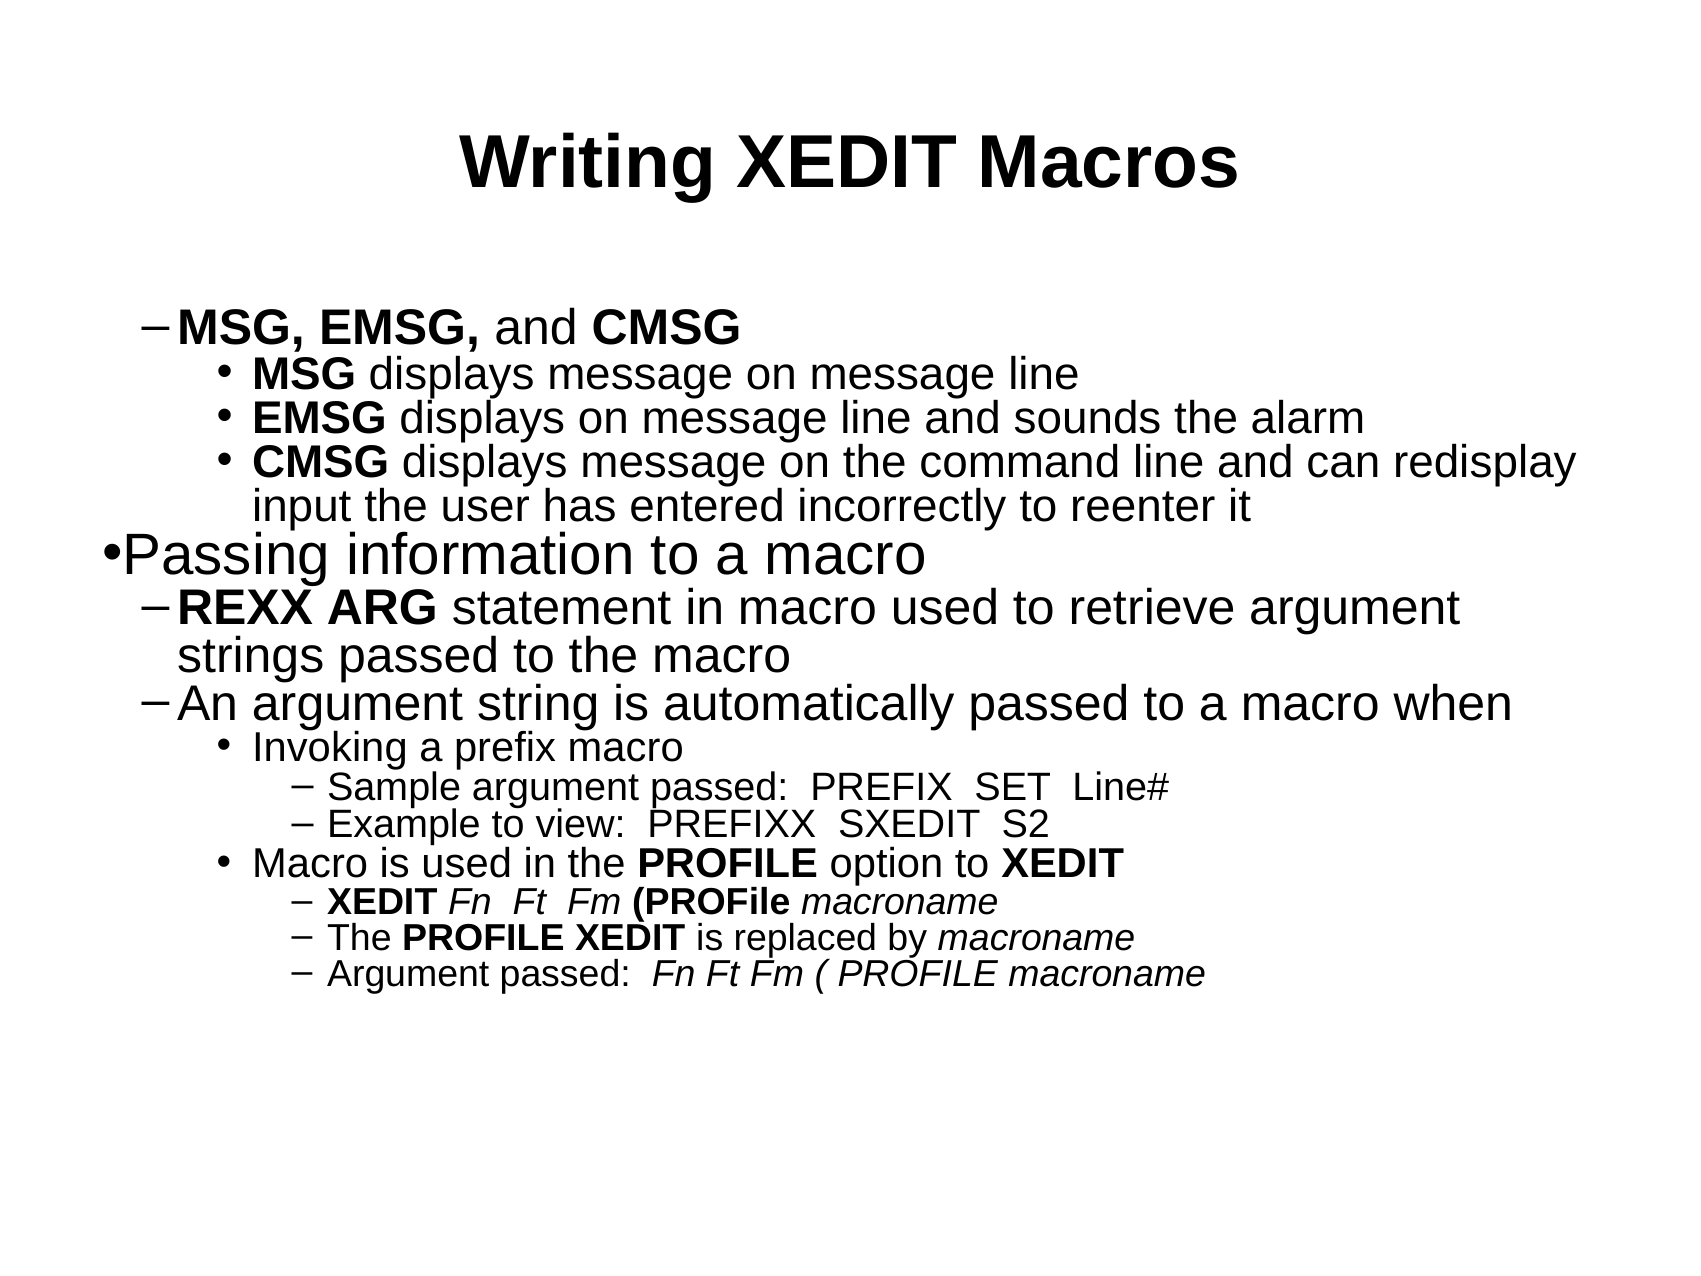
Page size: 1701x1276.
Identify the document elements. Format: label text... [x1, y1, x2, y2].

text_box Writing XEDIT Macros [85, 51, 1616, 264]
text_box MSG, EMSG, and CMSG MSG displays message on message line EMSG displays on message line and sounds the alarm CMSG displays message on the command line and can redisplay input the user has entered incorrectly to reenter it Passing information to a macro REXX ARG statement in macro used to retrieve argument strings passed to the macro An argument string is automatically passed to a macro when Invoking a prefix macro Sample argument passed: PREFIX SET Line# Example to view: PREFIXX SXEDIT S2 Macro is used in the PROFILE option to XEDIT XEDIT Fn Ft Fm (PROFile macroname The PROFILE XEDIT is replaced by macroname Argument passed: Fn Ft Fm ( PROFILE macroname [85, 297, 1616, 1140]
